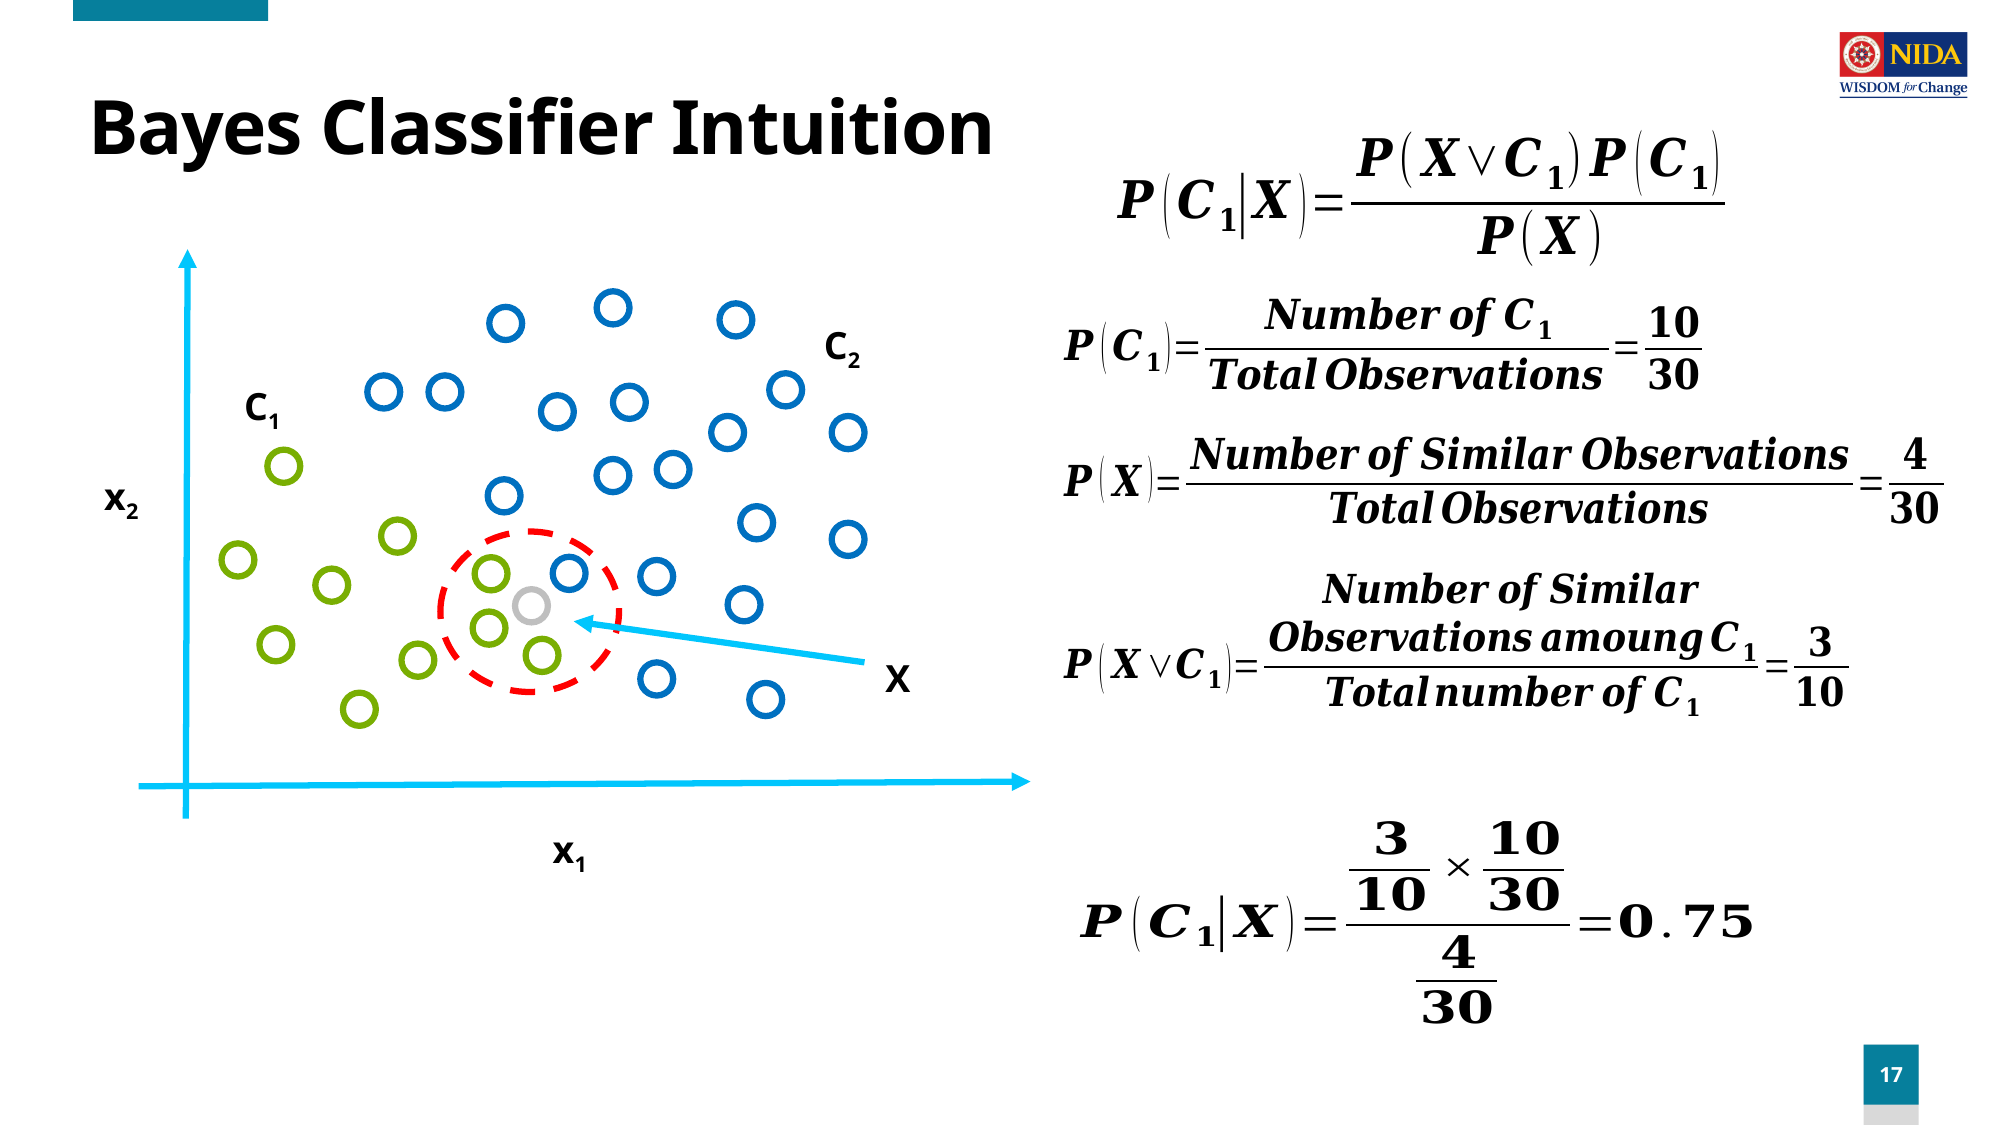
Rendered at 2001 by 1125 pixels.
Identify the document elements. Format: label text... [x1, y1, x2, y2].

picture [1838, 30, 1969, 100]
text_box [89, 249, 1031, 891]
title Bayes Classifier Intuition [73, 82, 1907, 179]
